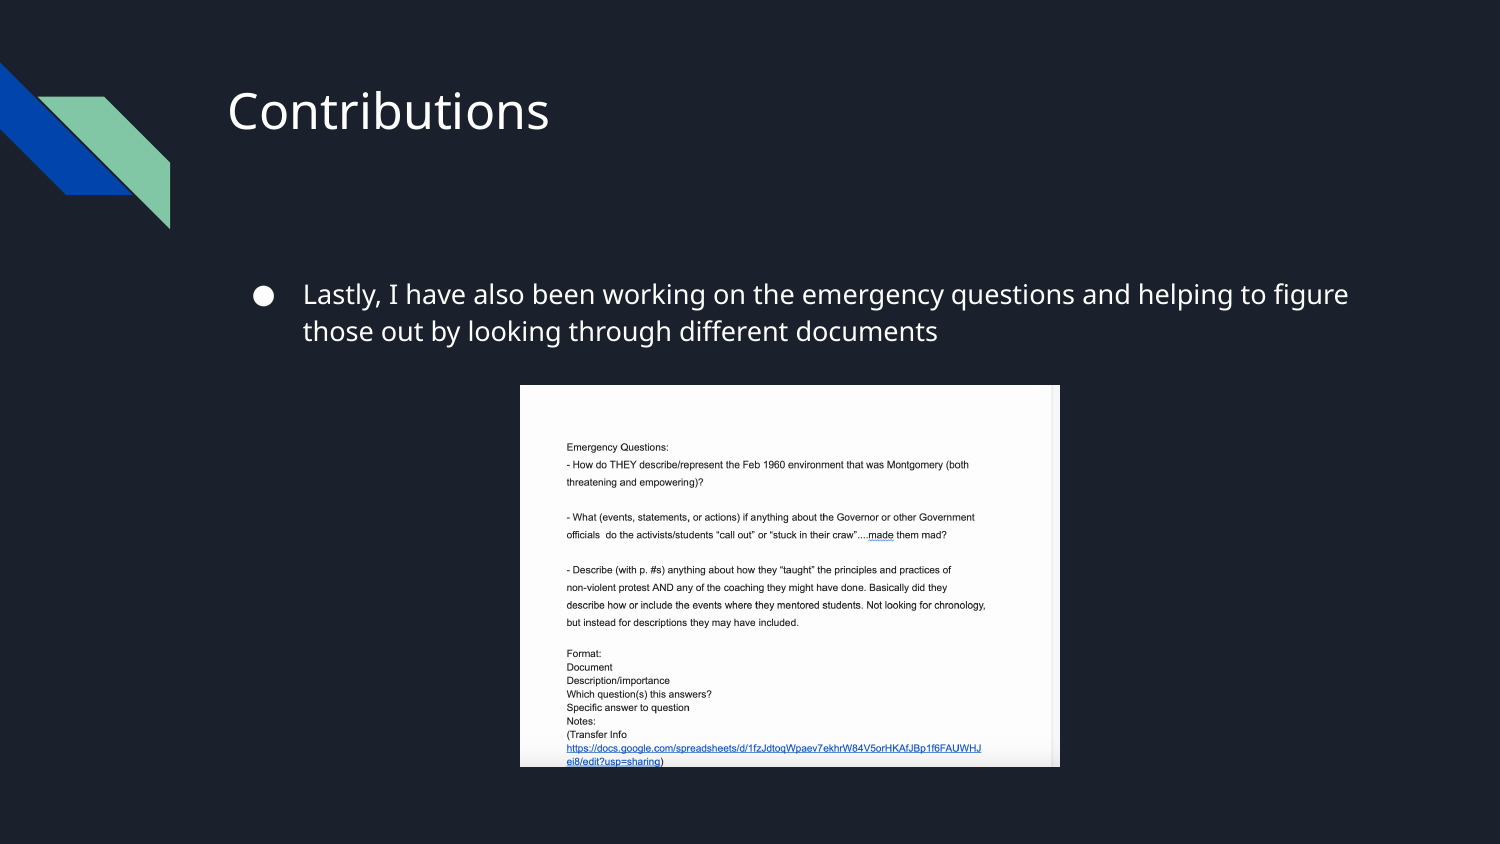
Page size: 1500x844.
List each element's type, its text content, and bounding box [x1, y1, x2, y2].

picture [520, 385, 1060, 767]
list Lastly, I have also been working on the emergency questions and helping to figure those out by looking through different documents [212, 257, 1368, 735]
title Contributions [212, 64, 1368, 215]
